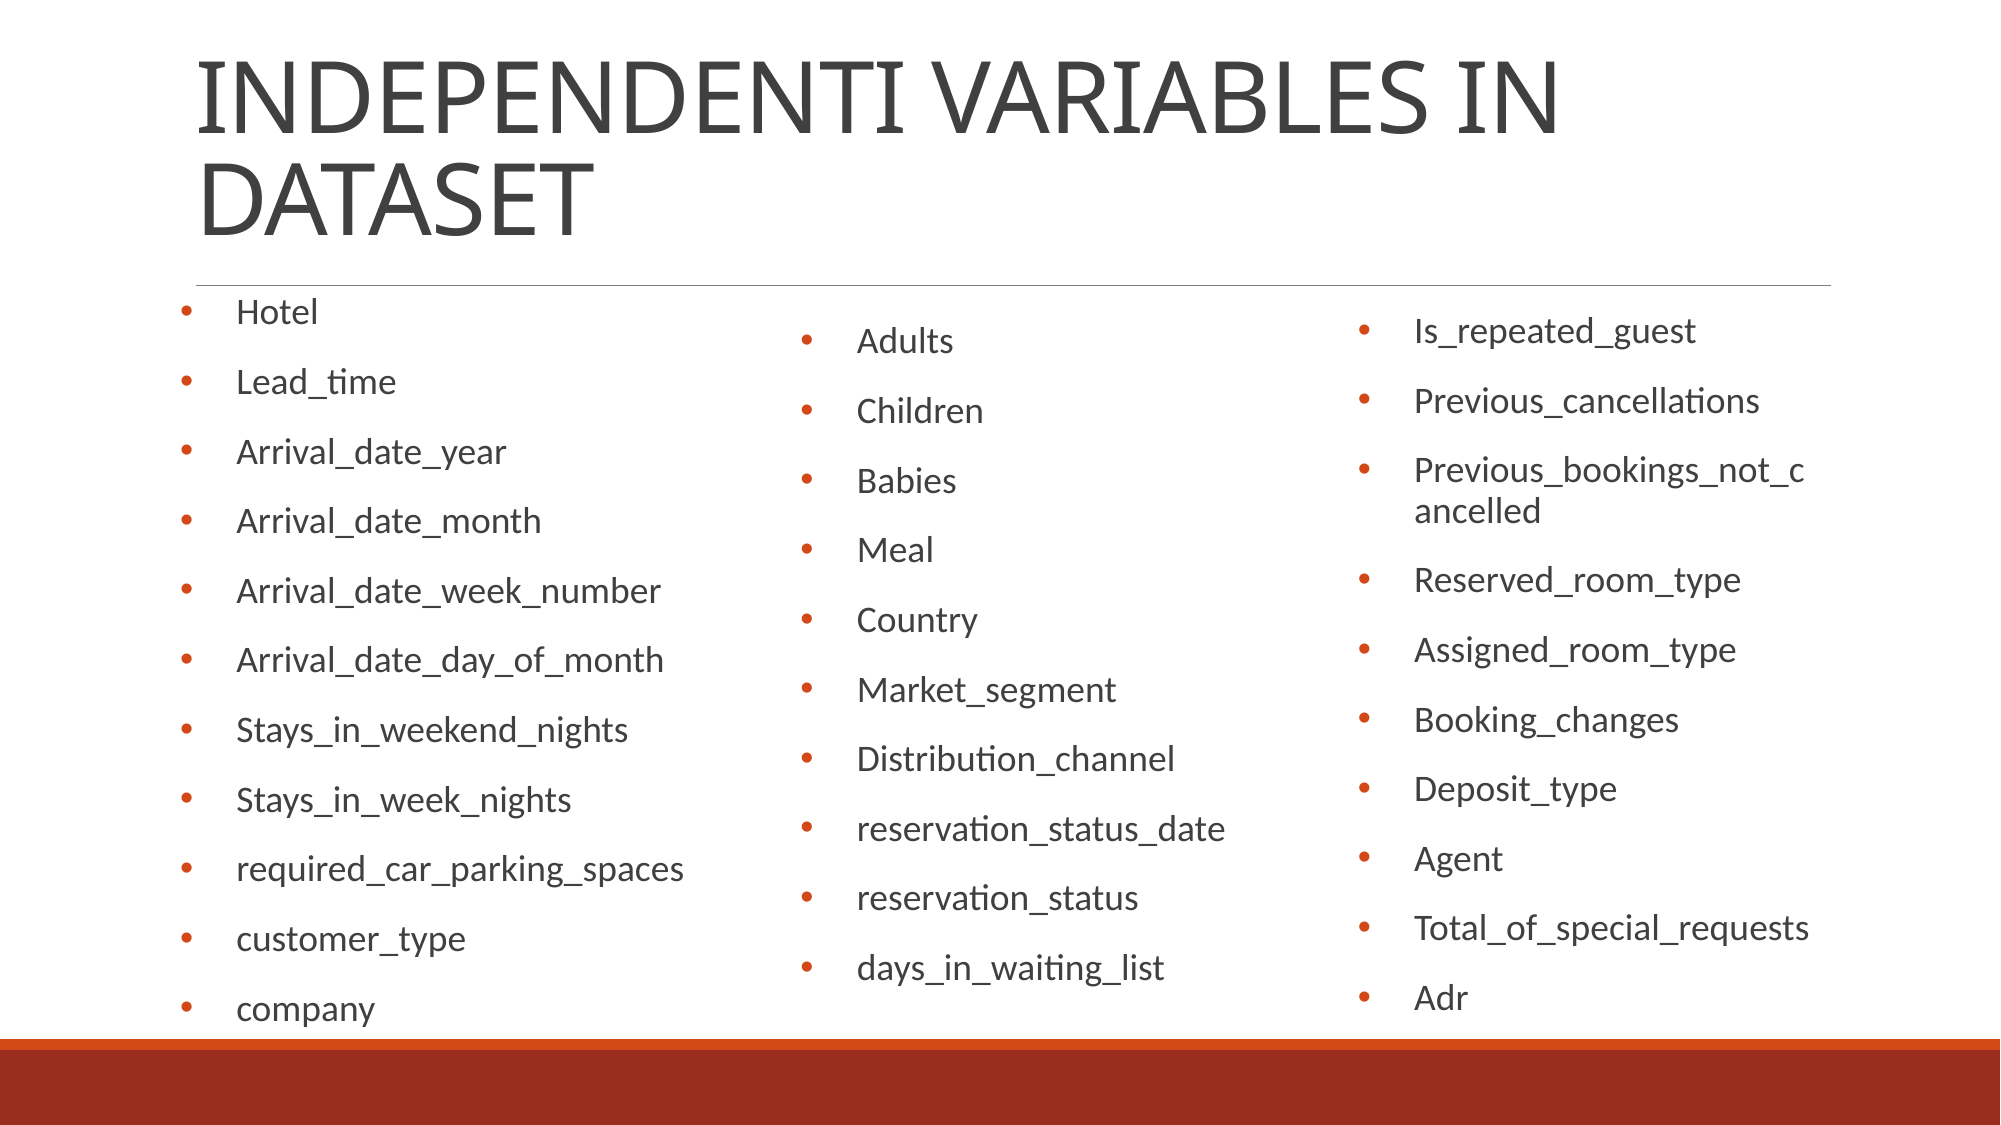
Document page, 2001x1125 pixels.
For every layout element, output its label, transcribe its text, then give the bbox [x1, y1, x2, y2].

list Is_repeated_guest Previous_cancellations Previous_bookings_not_cancelled Reserved_room_type Assigned_room_type Booking_changes Deposit_type Agent Total_of_special_requests Adr [1342, 351, 1830, 978]
title INDEPENDENTI VARIABLES IN DATASET [180, 47, 1830, 264]
list Adults Children Babies Meal Country Market_segment Distribution_channel reservation_status_date reservation_status days_in_waiting_list [800, 313, 1303, 978]
list Hotel Lead_time Arrival_date_year Arrival_date_month Arrival_date_week_number Arrival_date_day_of_month Stays_in_weekend_nights Stays_in_week_nights required_car_parking_spaces customer_type company [180, 285, 771, 978]
